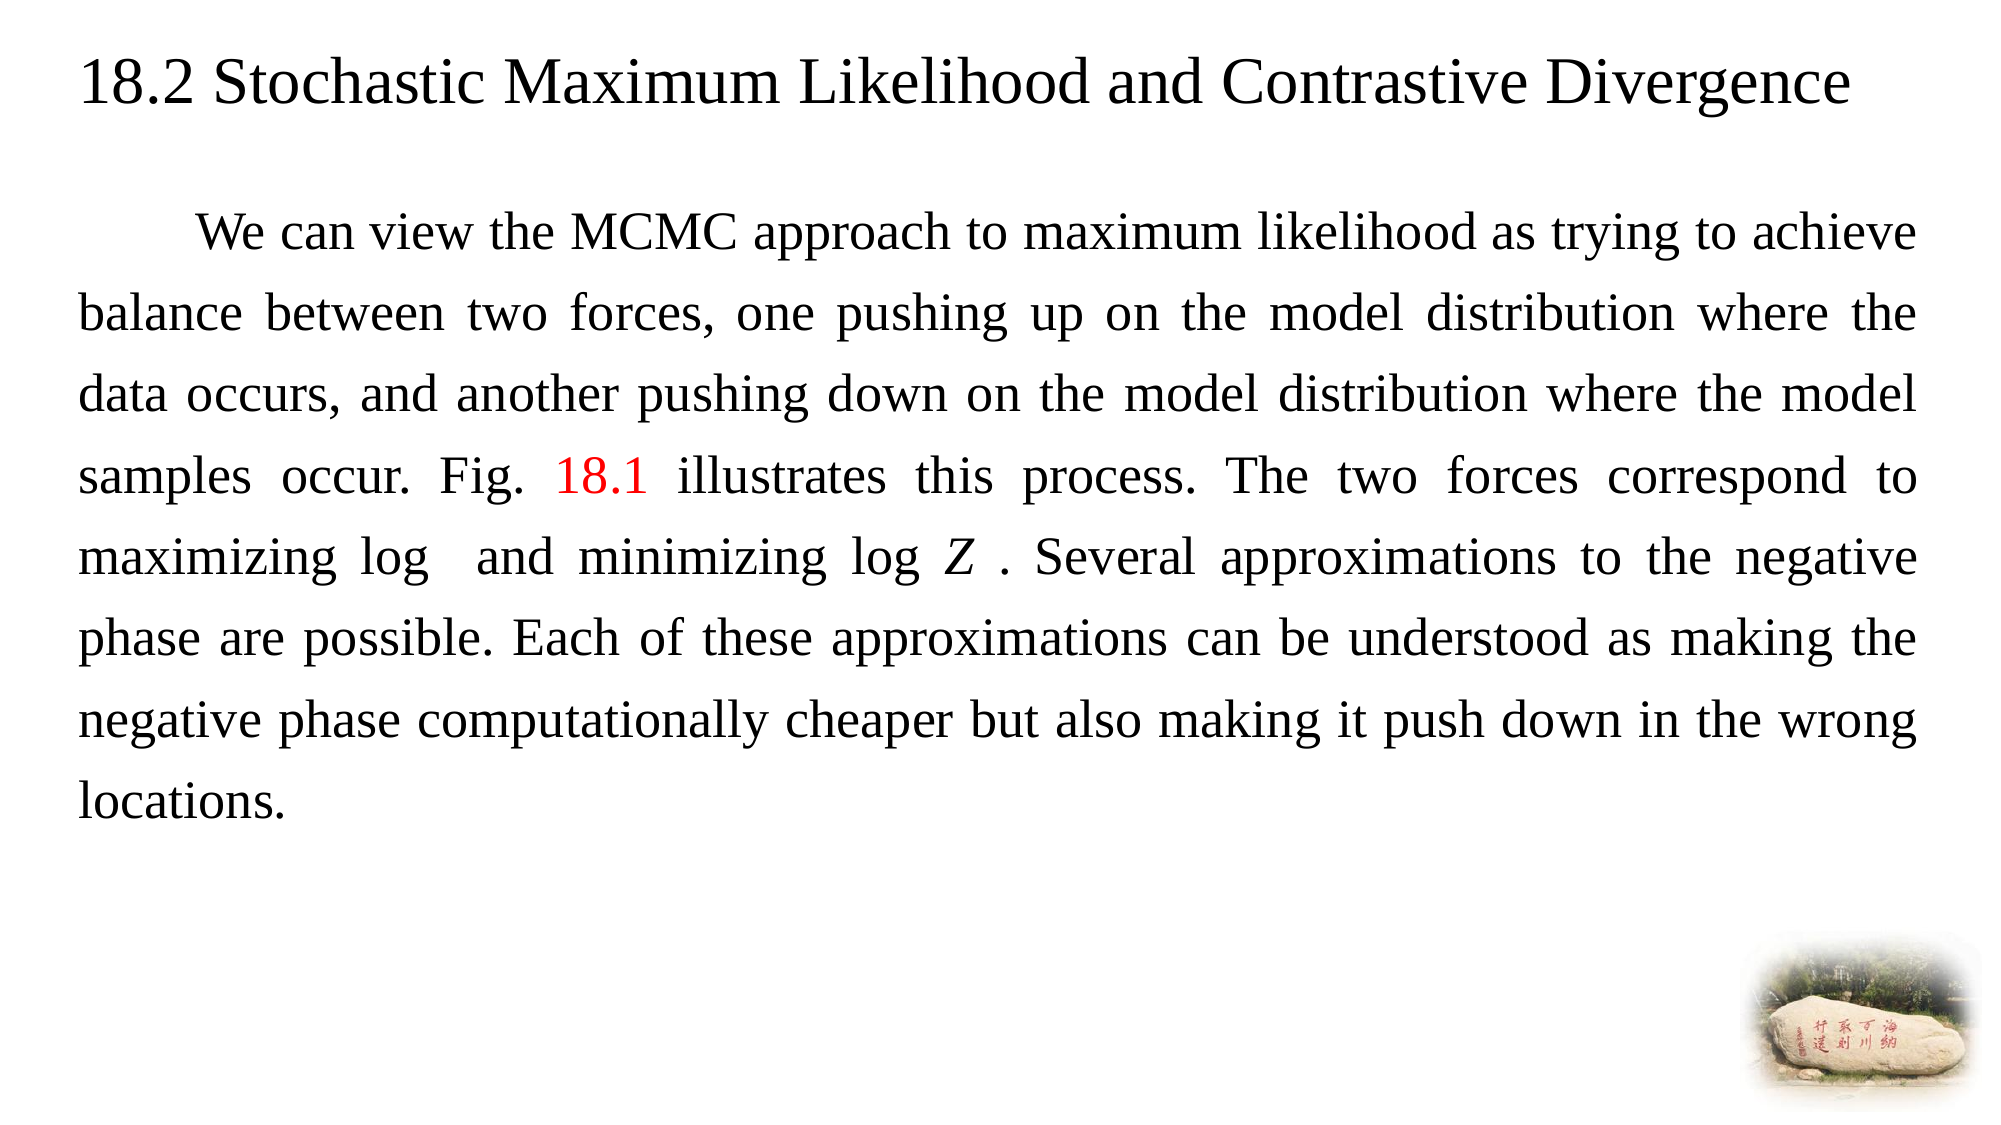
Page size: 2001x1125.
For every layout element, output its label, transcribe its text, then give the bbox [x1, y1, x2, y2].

picture [1740, 927, 1985, 1112]
text_box 18.2 Stochastic Maximum Likelihood and Contrastive Divergence [63, 21, 2000, 142]
